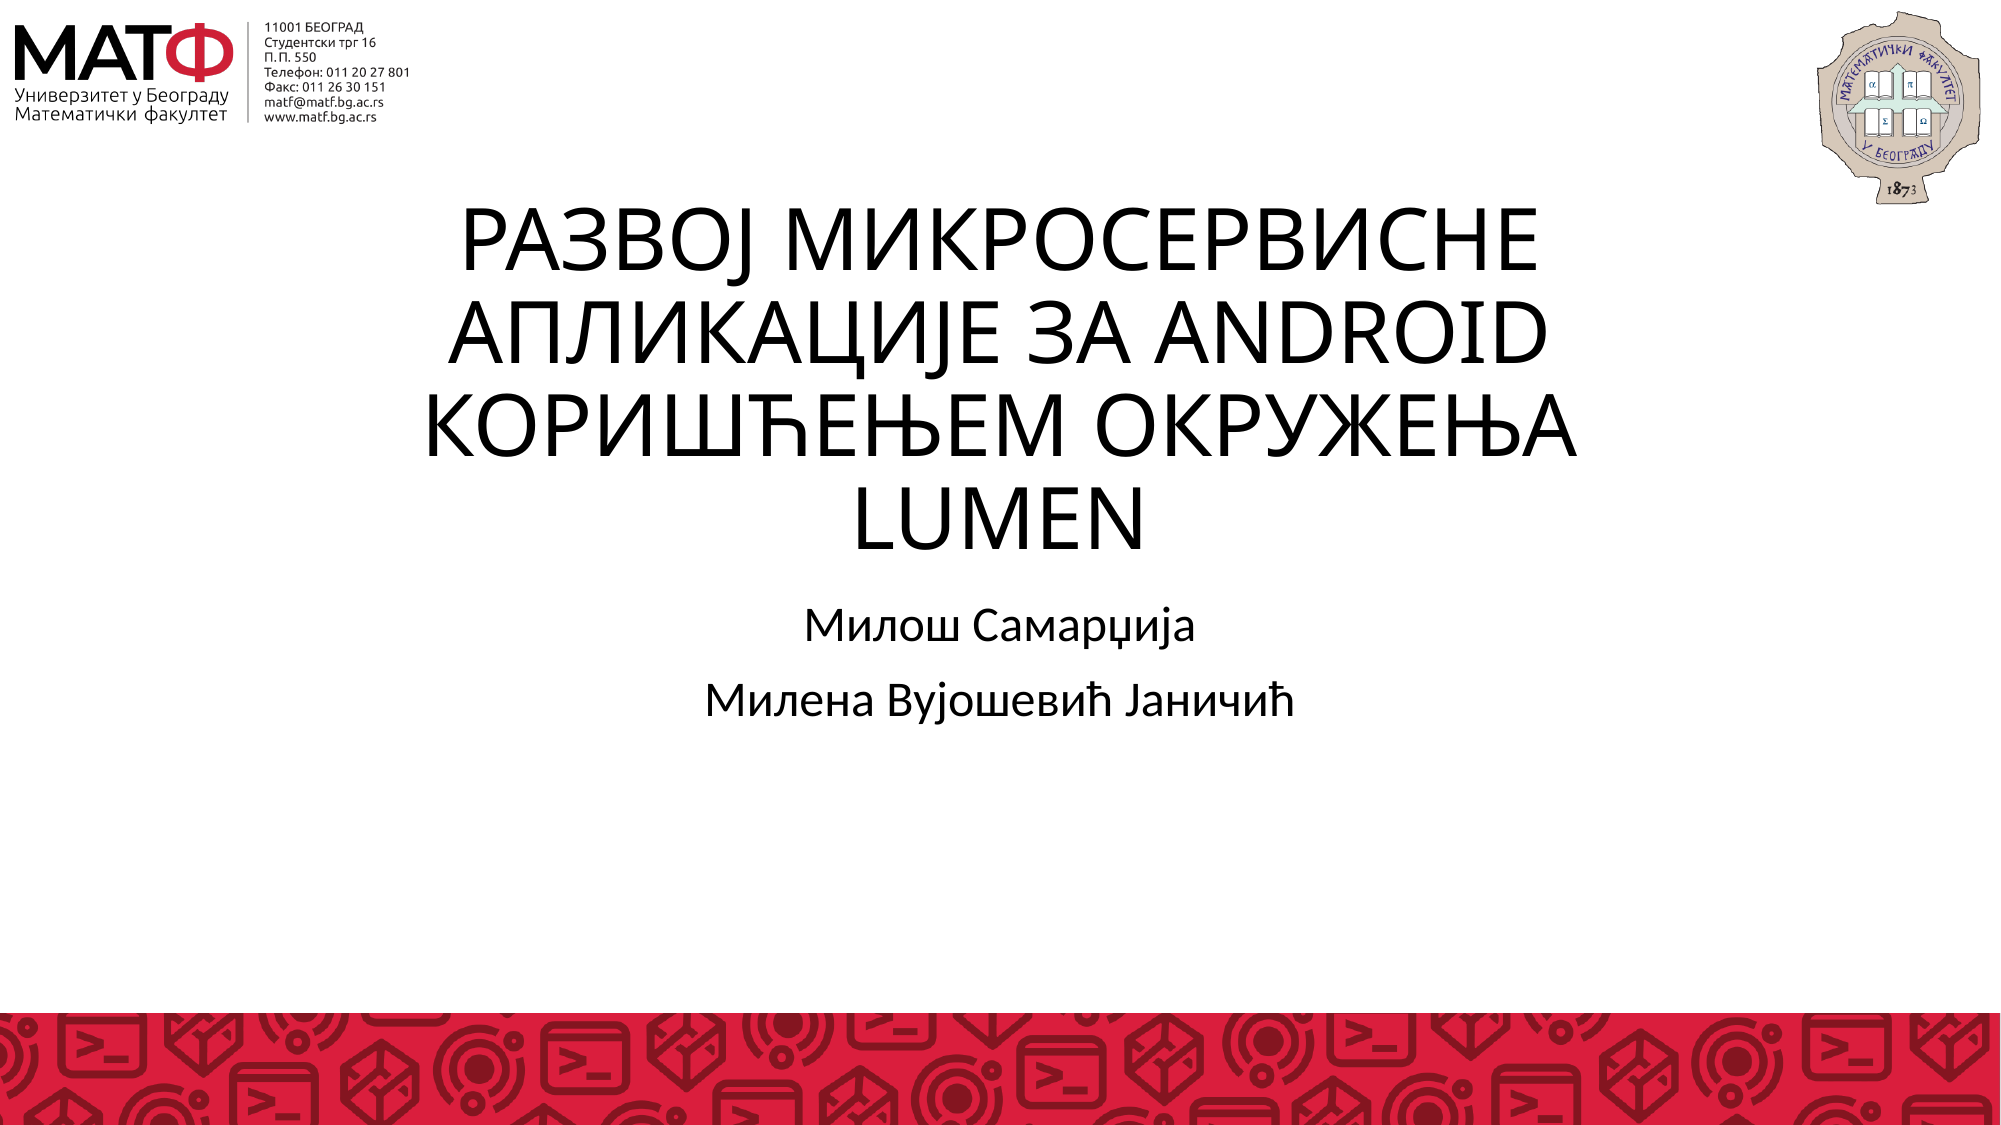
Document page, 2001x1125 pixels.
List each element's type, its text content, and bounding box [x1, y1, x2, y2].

picture [0, 0, 435, 147]
picture [0, 1013, 2001, 1125]
title РАЗВОЈ МИКРОСЕРВИСНЕ АПЛИКАЦИЈЕ ЗА ANDROID КОРИШЋЕЊЕМ ОКРУЖЕЊА LUMEN [249, 184, 1750, 576]
picture [1801, 0, 1995, 225]
subtitle Милош Самарџија Милена Вујошевић Јаничић [249, 590, 1750, 863]
